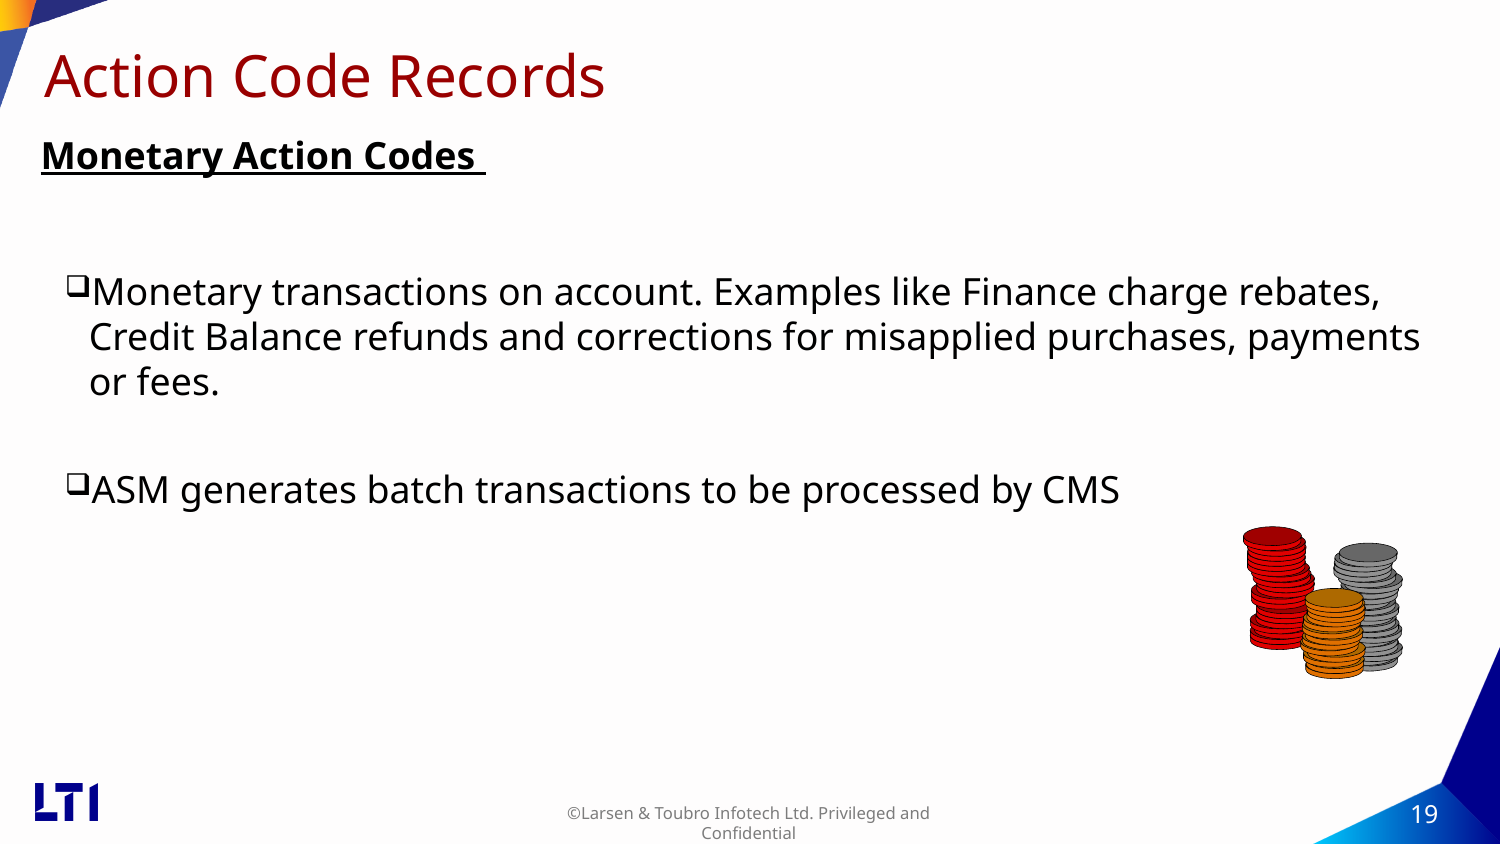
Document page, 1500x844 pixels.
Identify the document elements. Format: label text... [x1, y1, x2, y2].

picture [0, 0, 109, 110]
title Action Code Records [43, 38, 1362, 111]
picture [1310, 640, 1500, 844]
picture [35, 783, 98, 821]
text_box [1242, 526, 1404, 681]
text_box Monetary Action Codes Monetary transactions on account. Examples like Finance charge rebates, Credit Balance refunds and corrections for misapplied purchases, payments or fees. ASM generates batch transactions to be processed by CMS [40, 131, 1457, 708]
